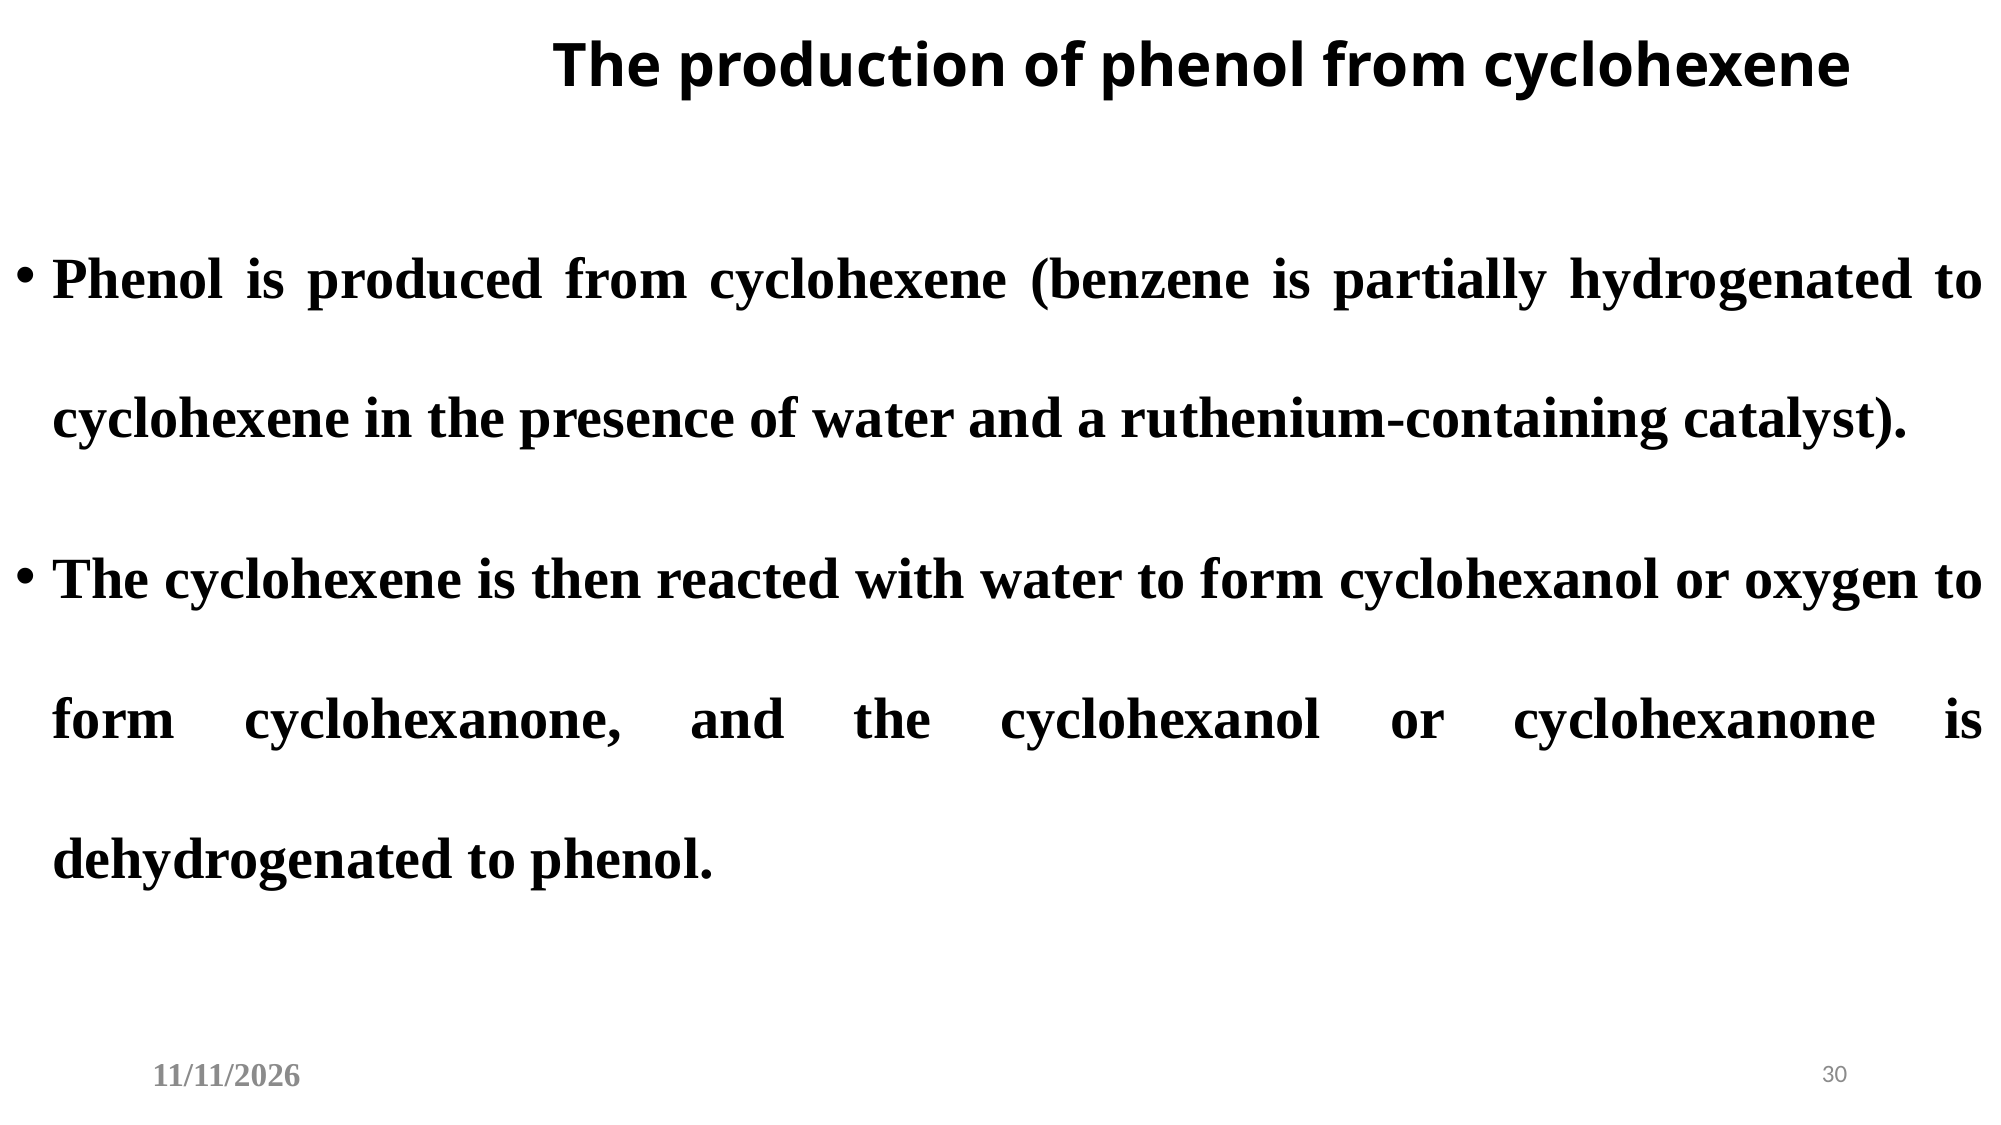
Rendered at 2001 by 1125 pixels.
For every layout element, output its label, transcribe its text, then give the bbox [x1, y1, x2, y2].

title The production of phenol from cyclohexene [0, 0, 2000, 120]
slide_number 30 [1412, 1042, 1863, 1103]
list Phenol is produced from cyclohexene (benzene is partially hydrogenated to cyclohexene in the presence of water and a ruthenium-containing catalyst). The cyclohexene is then reacted with water to form cyclohexanol or oxygen to form cyclohexanone, and the cyclohexanol or cyclohexanone is dehydrogenated to phenol. [0, 162, 2000, 1038]
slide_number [137, 1042, 588, 1103]
